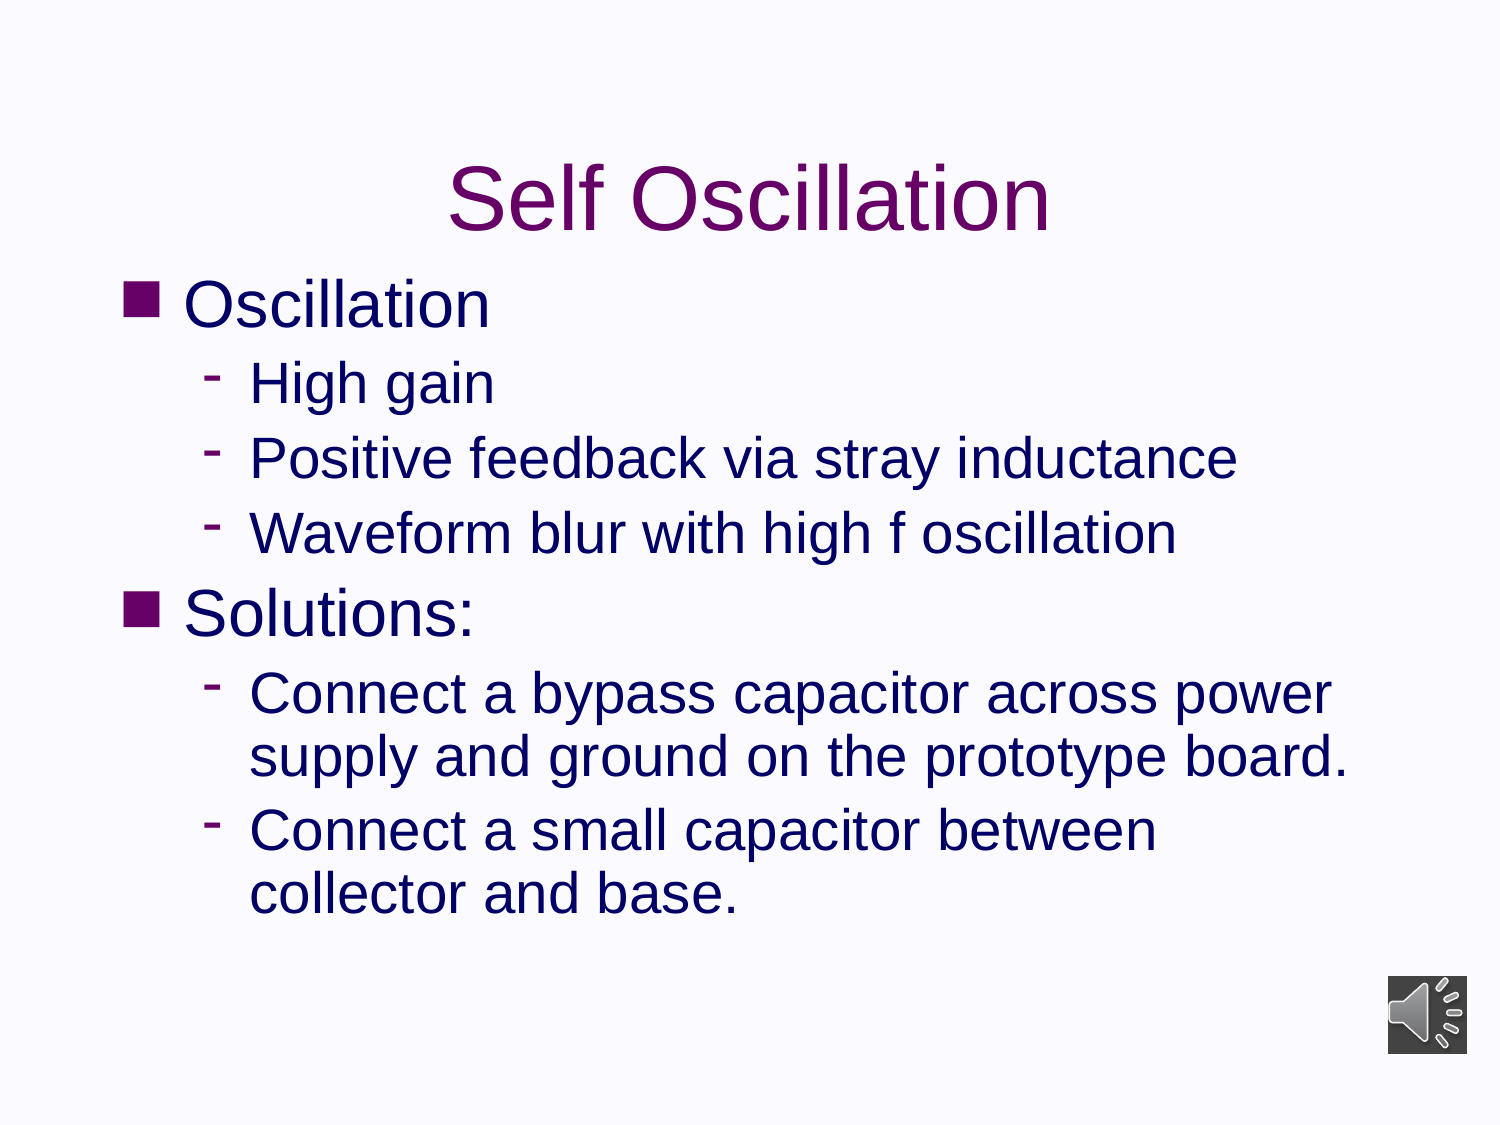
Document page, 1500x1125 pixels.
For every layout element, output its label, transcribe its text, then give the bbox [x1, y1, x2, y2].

picture [1387, 974, 1468, 1056]
list Oscillation High gain Positive feedback via stray inductance Waveform blur with high f oscillation Solutions: Connect a bypass capacitor across power supply and ground on the prototype board. Connect a small capacitor between collector and base. [112, 262, 1388, 1000]
title Self Oscillation [112, 99, 1388, 262]
